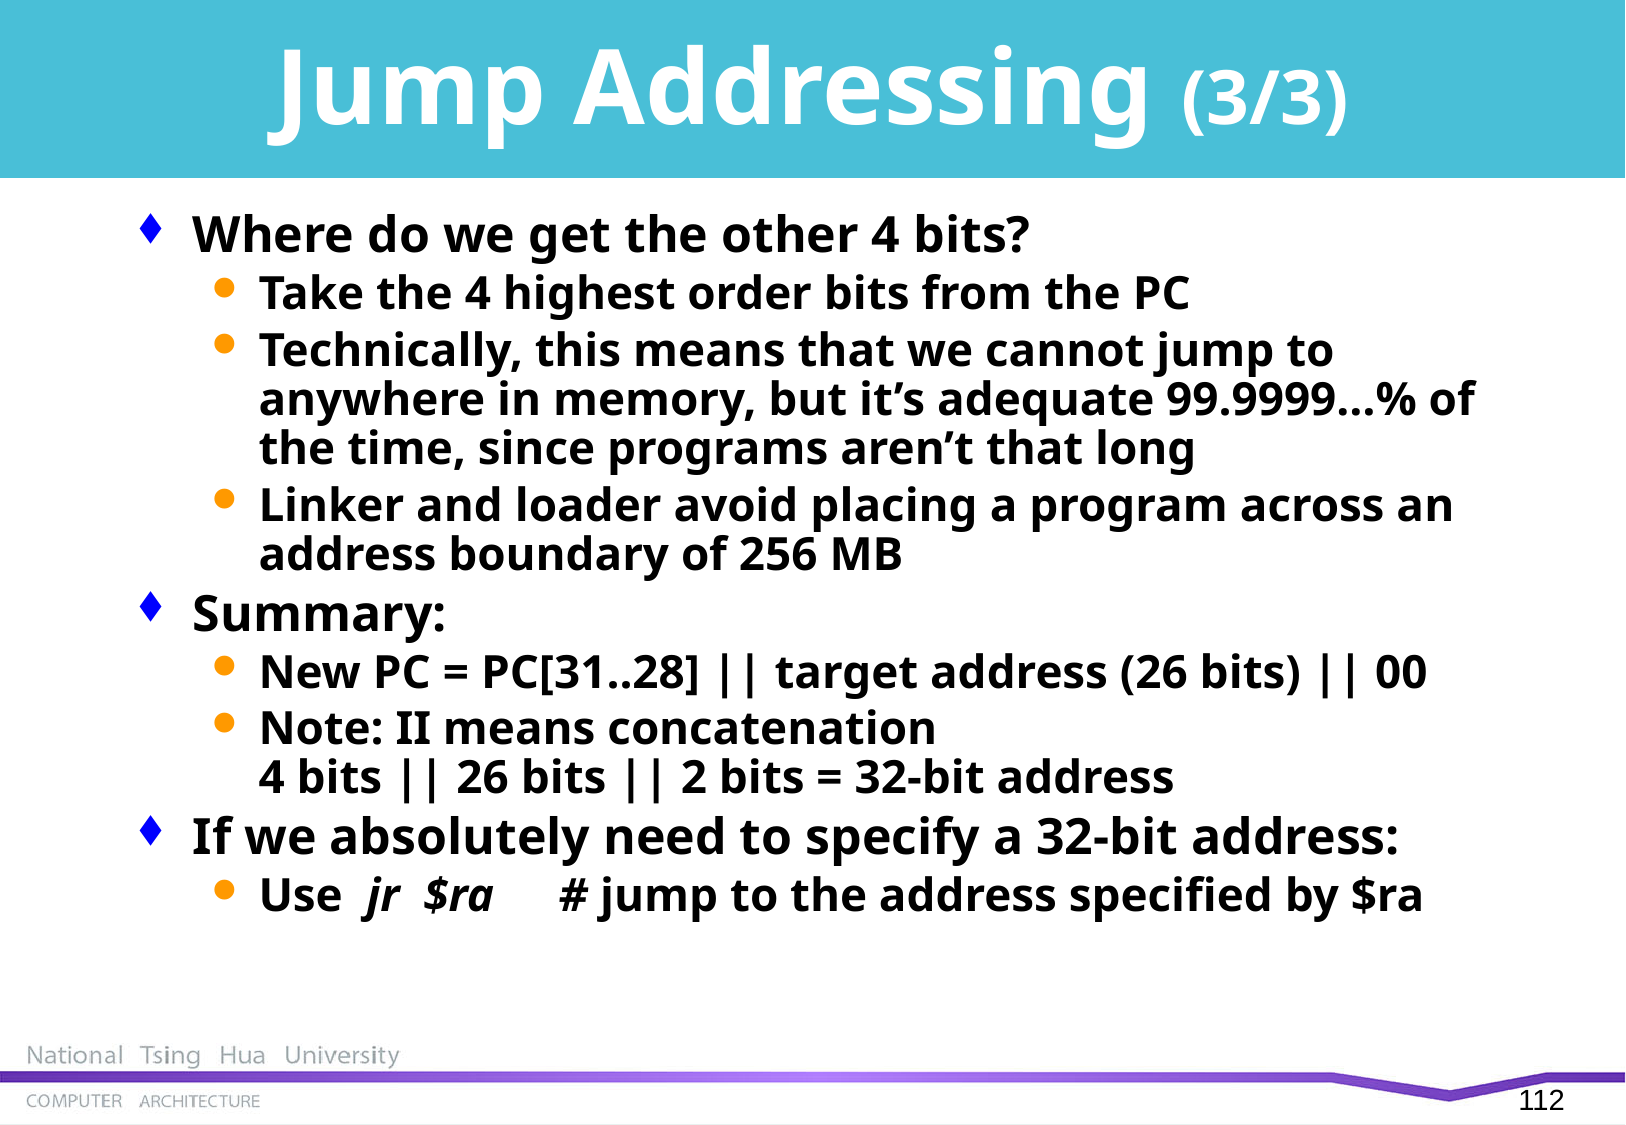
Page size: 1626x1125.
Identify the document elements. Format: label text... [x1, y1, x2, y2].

title Jump Addressing (3/3) [121, 19, 1504, 167]
list Where do we get the other 4 bits? Take the 4 highest order bits from the PC Technically, this means that we cannot jump to anywhere in memory, but it’s adequate 99.9999…% of the time, since programs aren’t that long Linker and loader avoid placing a program across an address boundary of 256 MB Summary: New PC = PC[31..28] || target address (26 bits) || 00 Note: II means concatenation 4 bits || 26 bits || 2 bits = 32-bit address If we absolutely need to specify a 32-bit address: Use jr $ra # jump to the address specified by $ra [121, 202, 1504, 1036]
slide_number 111 [1241, 1060, 1581, 1125]
picture [0, 0, 1626, 1125]
